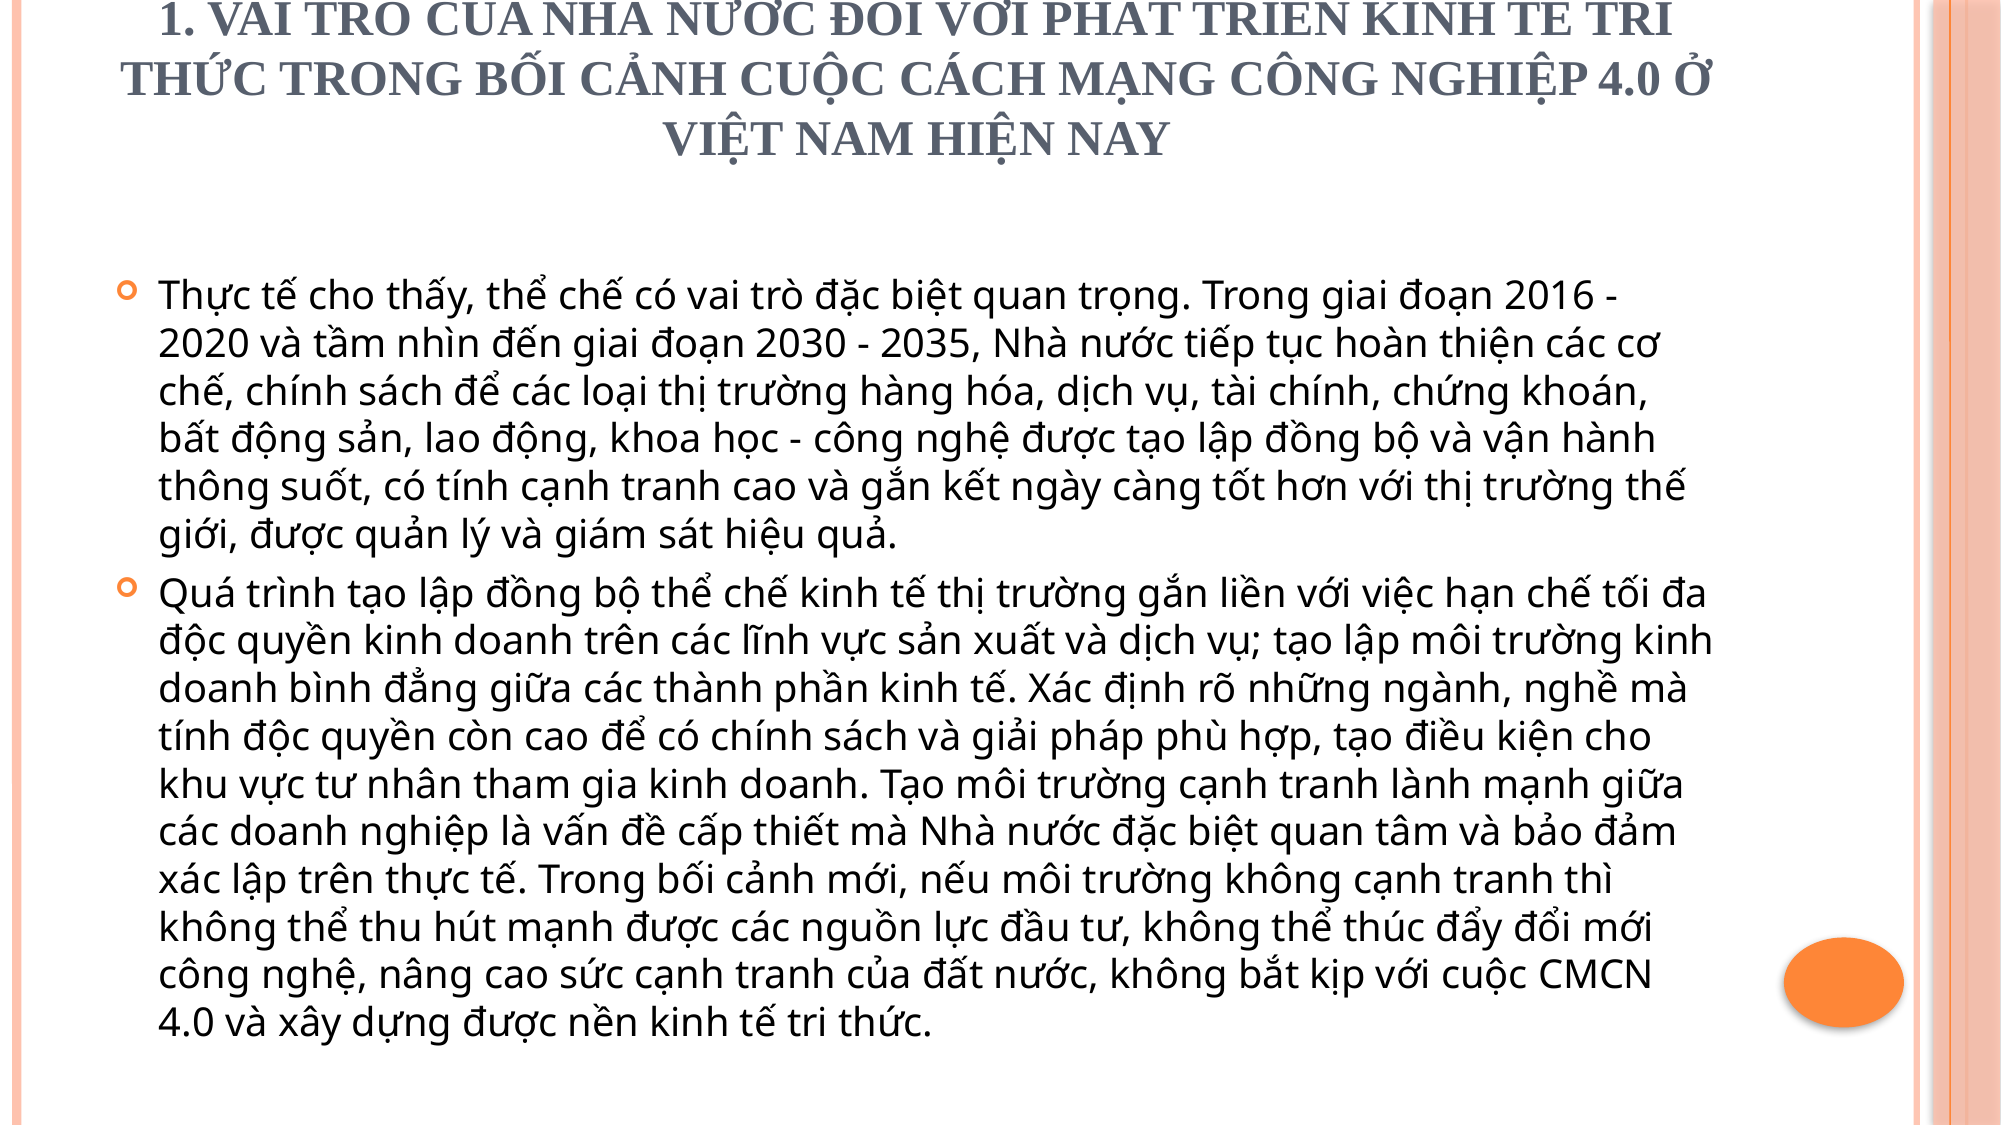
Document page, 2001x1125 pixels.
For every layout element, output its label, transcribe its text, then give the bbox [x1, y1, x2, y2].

list Thực tế cho thấy, thể chế có vai trò đặc biệt quan trọng. Trong giai đoạn 2016 - 2020 và tầm nhìn đến giai đoạn 2030 - 2035, Nhà nước tiếp tục hoàn thiện các cơ chế, chính sách để các loại thị trường hàng hóa, dịch vụ, tài chính, chứng khoán, bất động sản, lao động, khoa học - công nghệ được tạo lập đồng bộ và vận hành thông suốt, có tính cạnh tranh cao và gắn kết ngày càng tốt hơn với thị trường thế giới, được quản lý và giám sát hiệu quả. Quá trình tạo lập đồng bộ thể chế kinh tế thị trường gắn liền với việc hạn chế tối đa độc quyền kinh doanh trên các lĩnh vực sản xuất và dịch vụ; tạo lập môi trường kinh doanh bình đẳng giữa các thành phần kinh tế. Xác định rõ những ngành, nghề mà tính độc quyền còn cao để có chính sách và giải pháp phù hợp, tạo điều kiện cho khu vực tư nhân tham gia kinh doanh. Tạo môi trường cạnh tranh lành mạnh giữa các doanh nghiệp là vấn đề cấp thiết mà Nhà nước đặc biệt quan tâm và bảo đảm xác lập trên thực tế. Trong bối cảnh mới, nếu môi trường không cạnh tranh thì không thể thu hút mạnh được các nguồn lực đầu tư, không thể thúc đẩy đổi mới công nghệ, nâng cao sức cạnh tranh của đất nước, không bắt kịp với cuộc CMCN 4.0 và xây dựng được nền kinh tế tri thức. [99, 262, 1734, 1062]
title 1. Vai trò của Nhà nước đối với phát triển kinh tế tri thức trong bối cảnh cuộc cách mạng công nghiệp 4.0 ở Việt Nam hiện nay [99, 45, 1734, 233]
